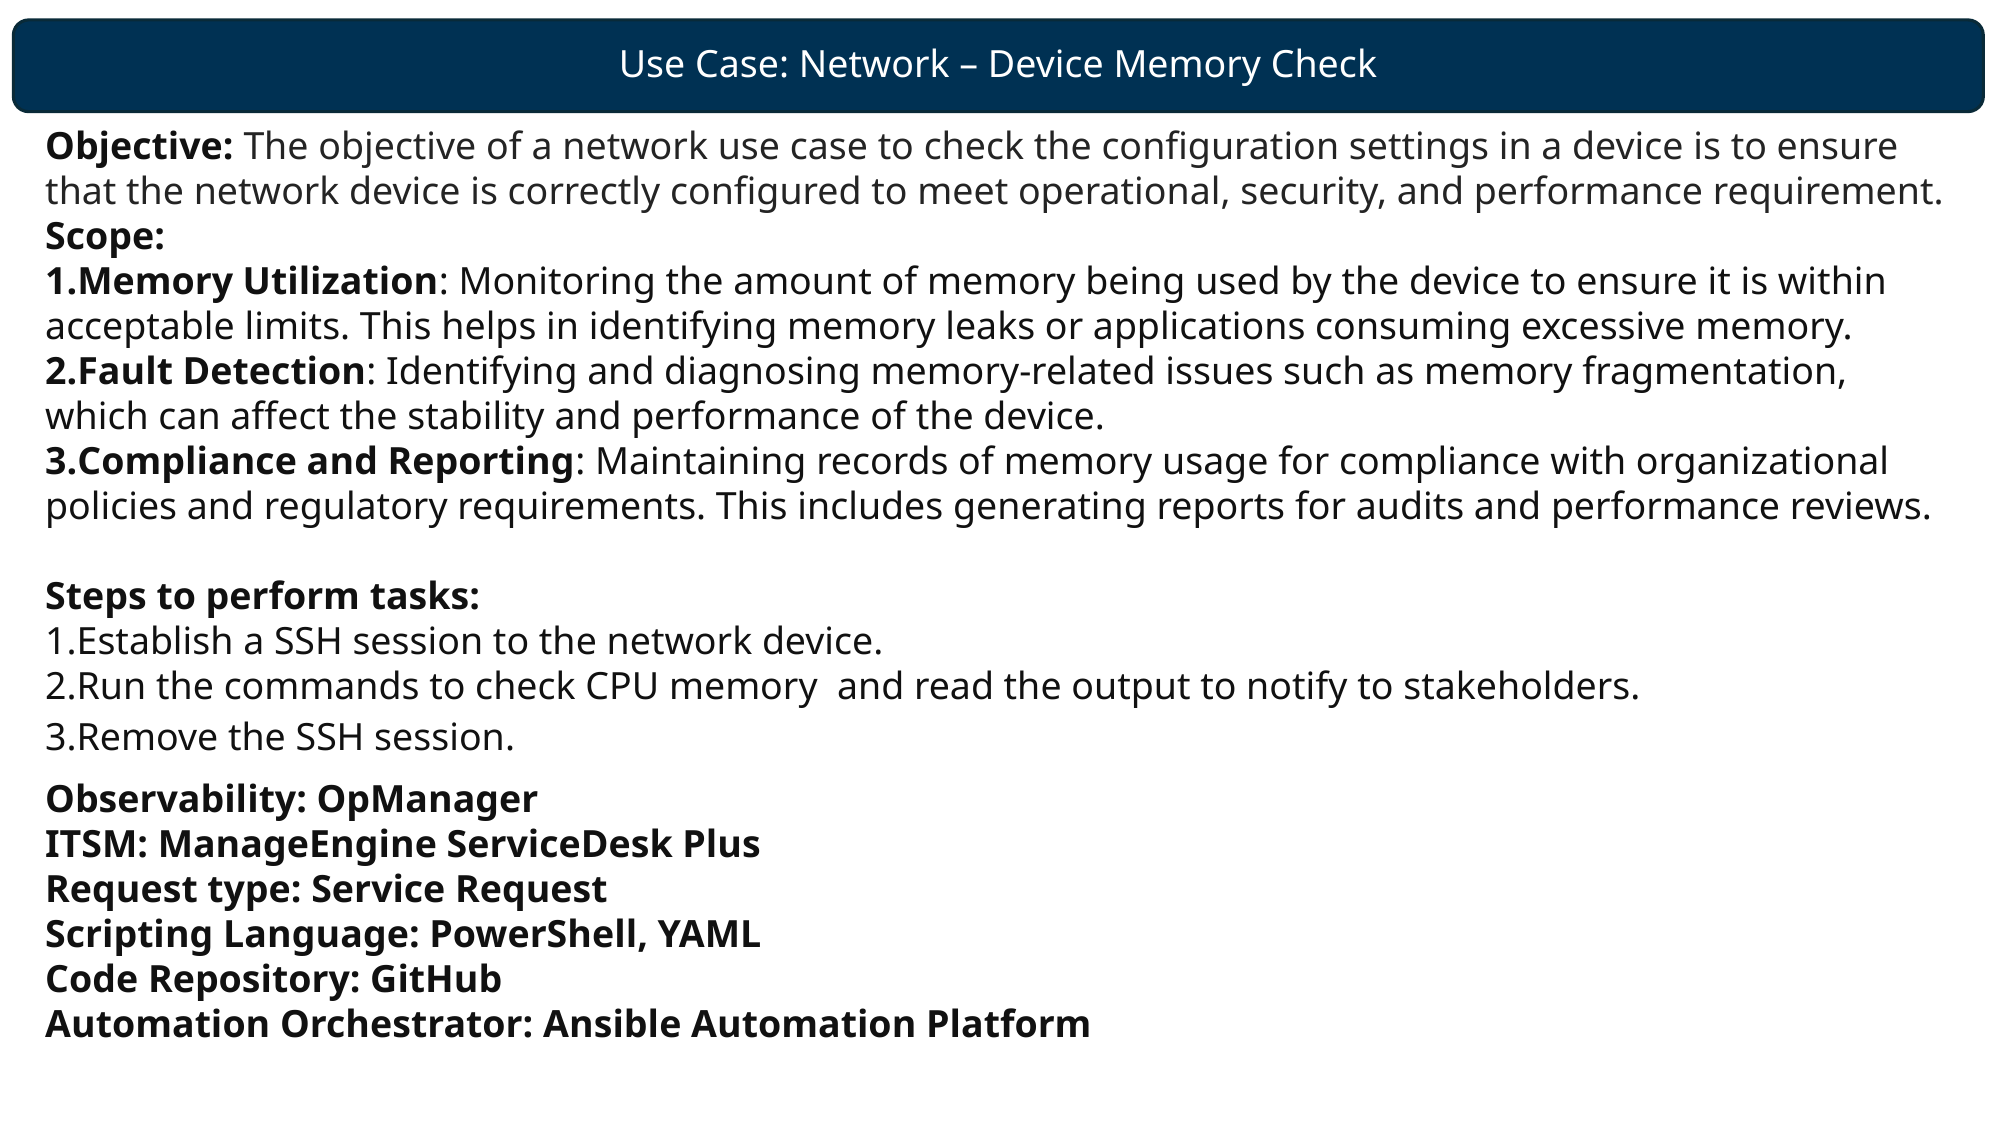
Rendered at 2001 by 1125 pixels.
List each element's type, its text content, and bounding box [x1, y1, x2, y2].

text_box Use Case: Network – Device Memory Check [11, 18, 1985, 114]
text_box Objective: The objective of a network use case to check the configuration settings in a device is to ensure that the network device is correctly configured to meet operational, security, and performance requirement. Scope: 1.Memory Utilization: Monitoring the amount of memory being used by the device to ensure it is within acceptable limits. This helps in identifying memory leaks or applications consuming excessive memory. 2.Fault Detection: Identifying and diagnosing memory-related issues such as memory fragmentation, which can affect the stability and performance of the device. 3.Compliance and Reporting: Maintaining records of memory usage for compliance with organizational policies and regulatory requirements. This includes generating reports for audits and performance reviews. Steps to perform tasks: 1.Establish a SSH session to the network device. 2.Run the commands to check CPU memory and read the output to notify to stakeholders. 3.Remove the SSH session. Observability: OpManager ITSM: ManageEngine ServiceDesk Plus Request type: Service Request Scripting Language: PowerShell, YAML Code Repository: GitHub Automation Orchestrator: Ansible Automation Platform [30, 114, 1968, 1053]
